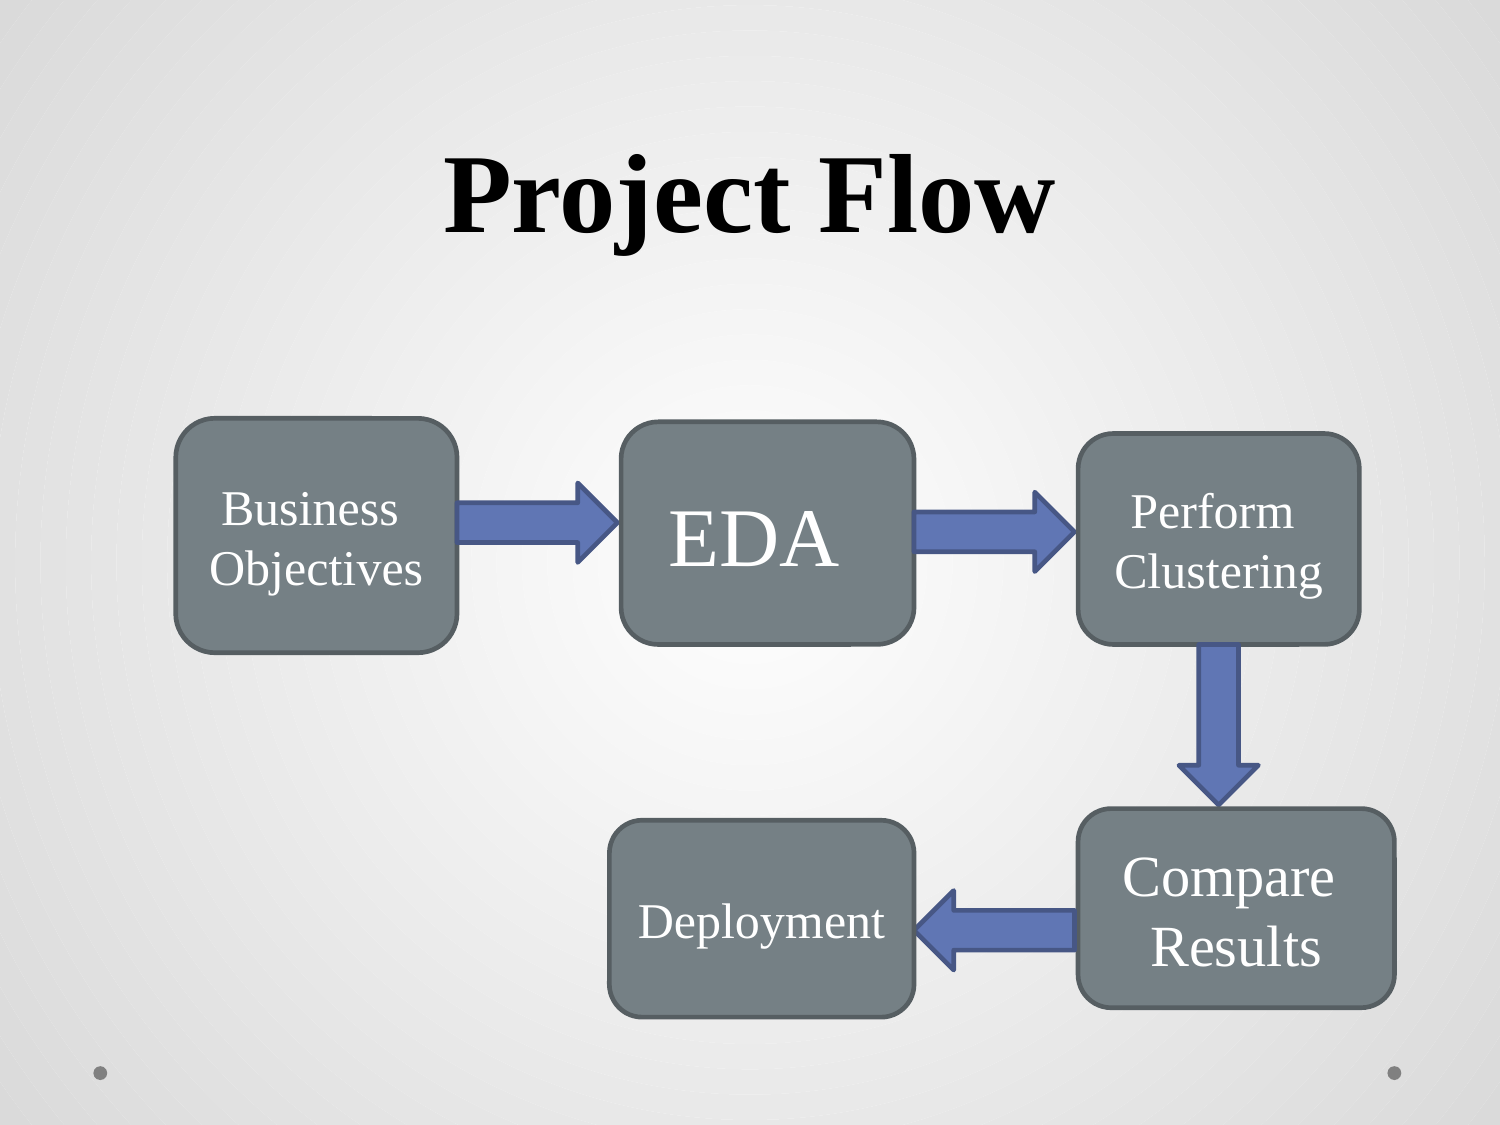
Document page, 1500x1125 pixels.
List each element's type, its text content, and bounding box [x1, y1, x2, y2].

text_box Perform Clustering [1075, 431, 1362, 647]
text_box [917, 888, 1077, 973]
text_box EDA [618, 419, 917, 647]
text_box [1176, 642, 1261, 806]
text_box [911, 489, 1075, 574]
text_box Business Objectives [173, 415, 460, 656]
text_box Deployment [606, 817, 917, 1020]
text_box Compare Results [1075, 806, 1397, 1011]
title Project Flow [75, 0, 1425, 263]
text_box [454, 480, 618, 565]
